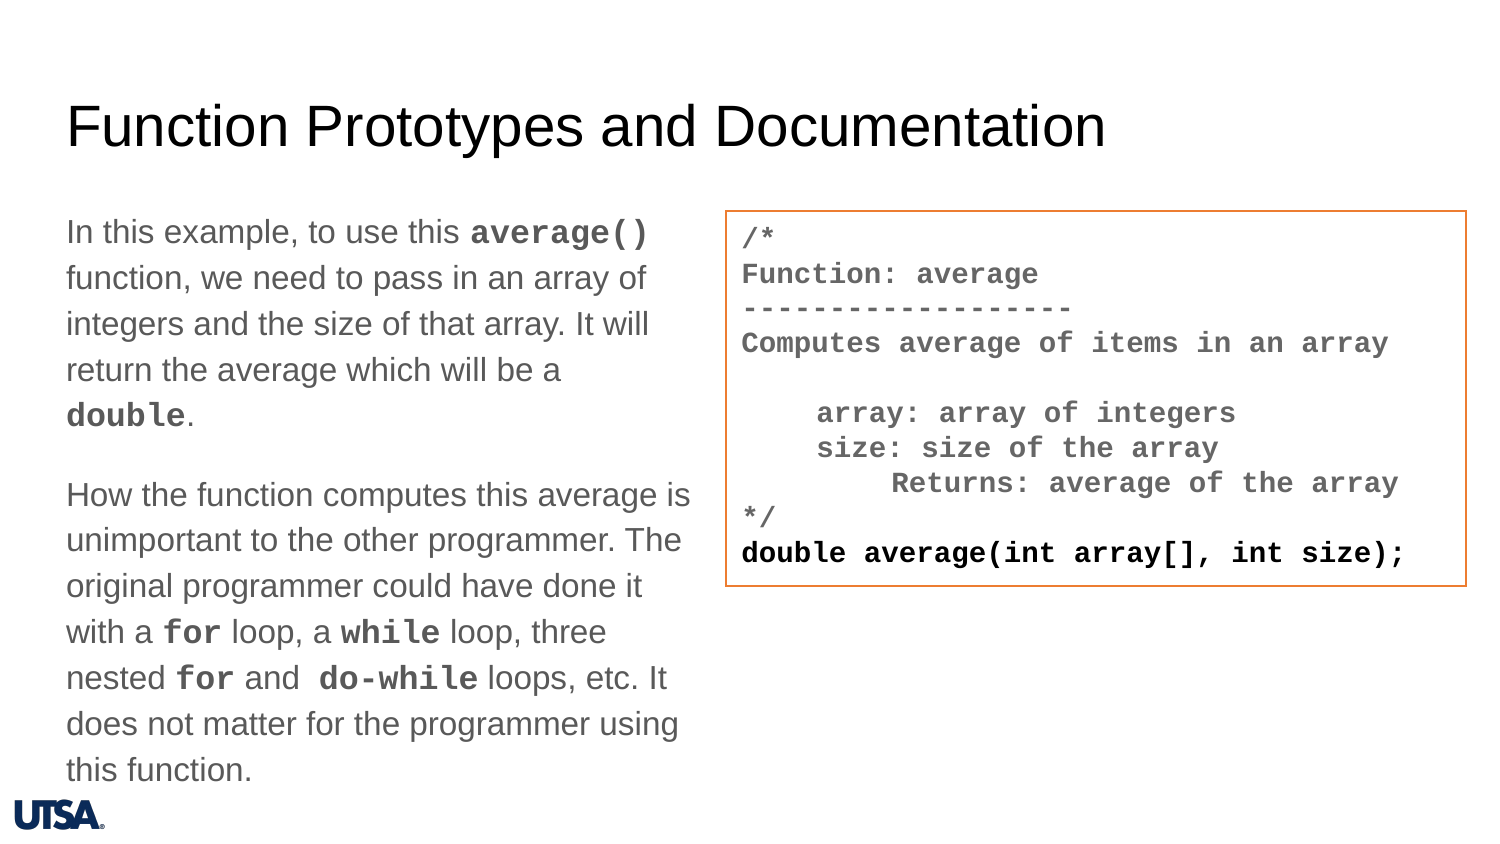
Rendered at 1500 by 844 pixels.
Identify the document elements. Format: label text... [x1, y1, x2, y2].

title Function Prototypes and Documentation [51, 72, 1449, 167]
list In this example, to use this average() function, we need to pass in an array of integers and the size of that array. It will return the average which will be a double. How the function computes this average is unimportant to the other programmer. The original programmer could have done it with a for loop, a while loop, three nested for and do-while loops, etc. It does not matter for the programmer using this function. [51, 189, 715, 750]
text_box /* Function: average ------------------- Computes average of items in an array array: array of integers size: size of the array Returns: average of the array */ double average(int array[], int size); [726, 211, 1466, 586]
picture [14, 799, 105, 830]
